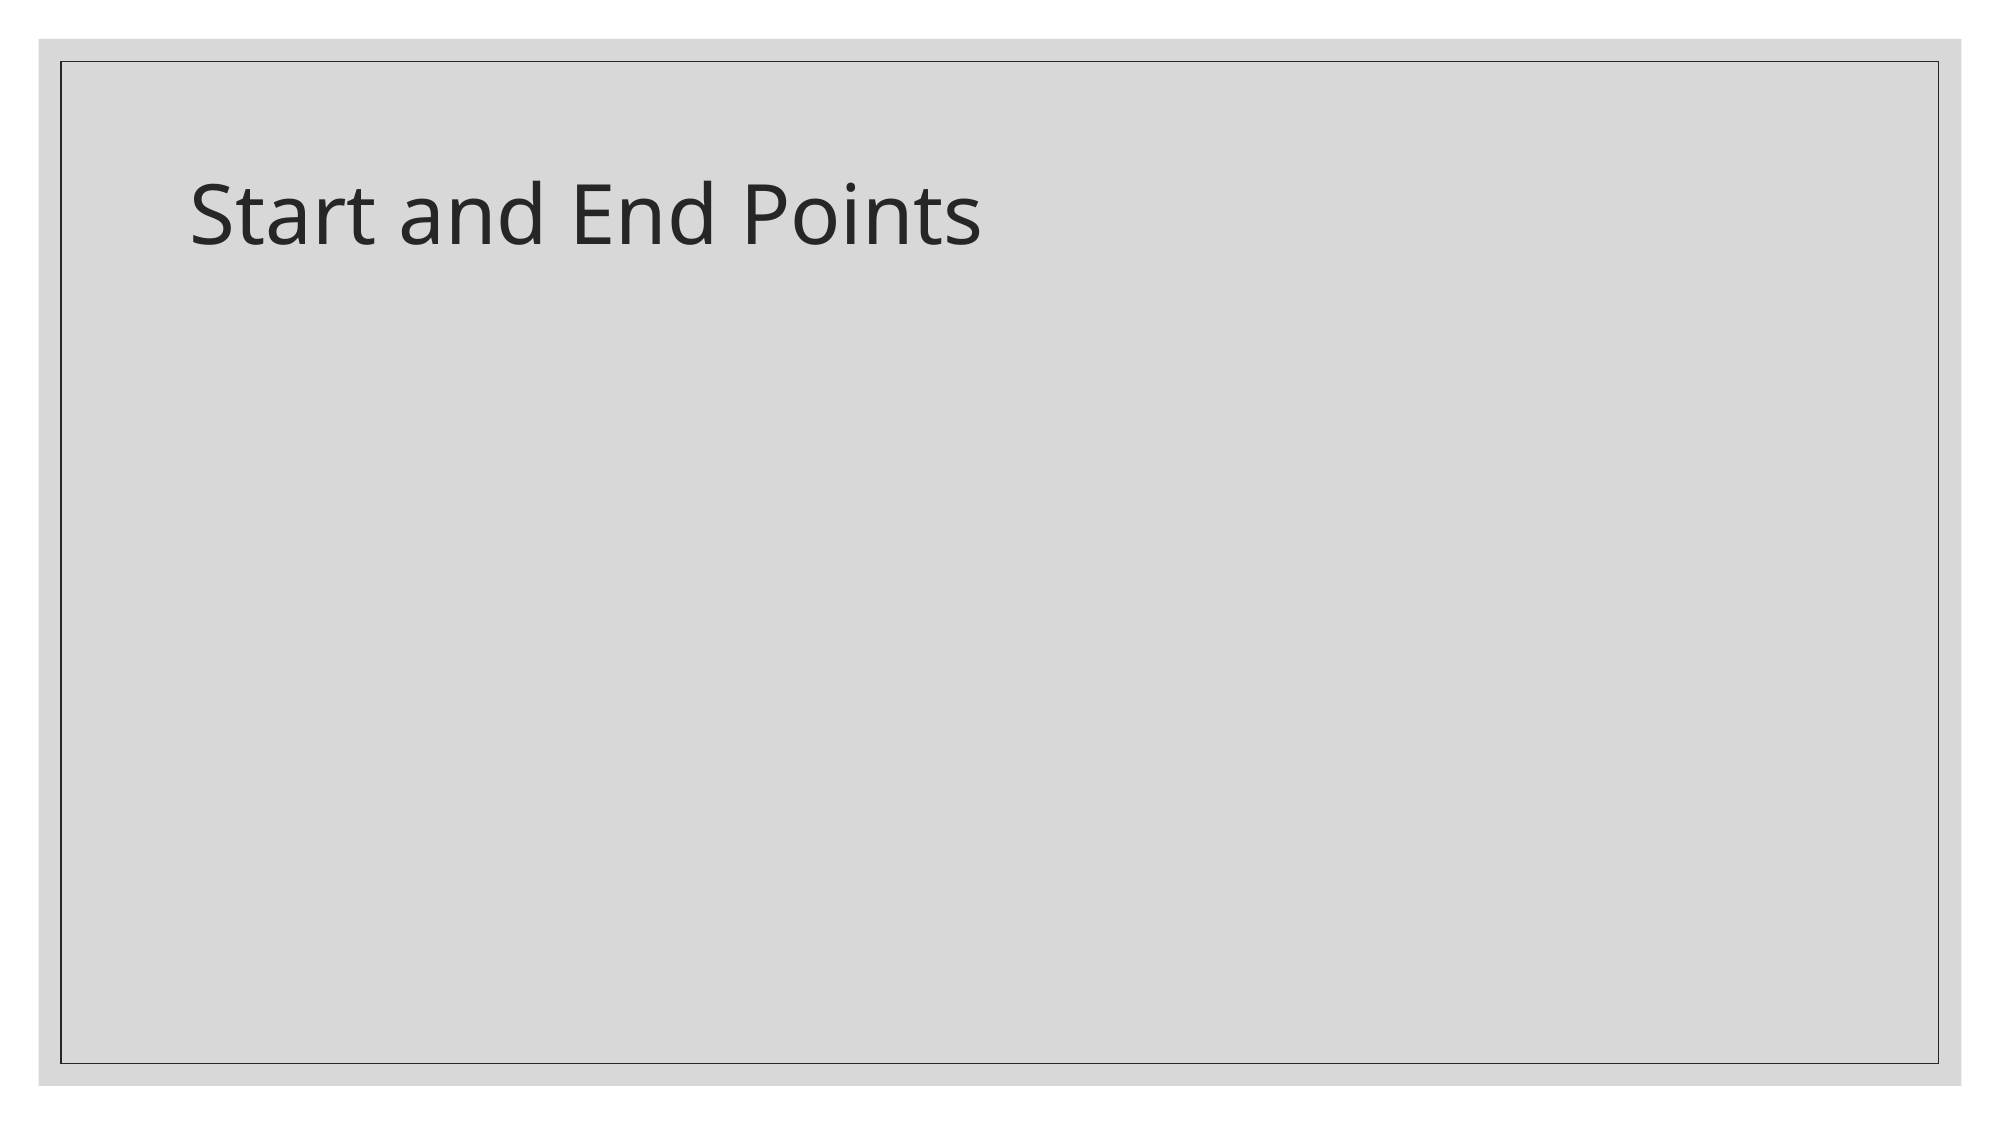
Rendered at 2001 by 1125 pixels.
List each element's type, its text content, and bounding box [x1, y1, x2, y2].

title Start and End Points [174, 105, 1825, 331]
